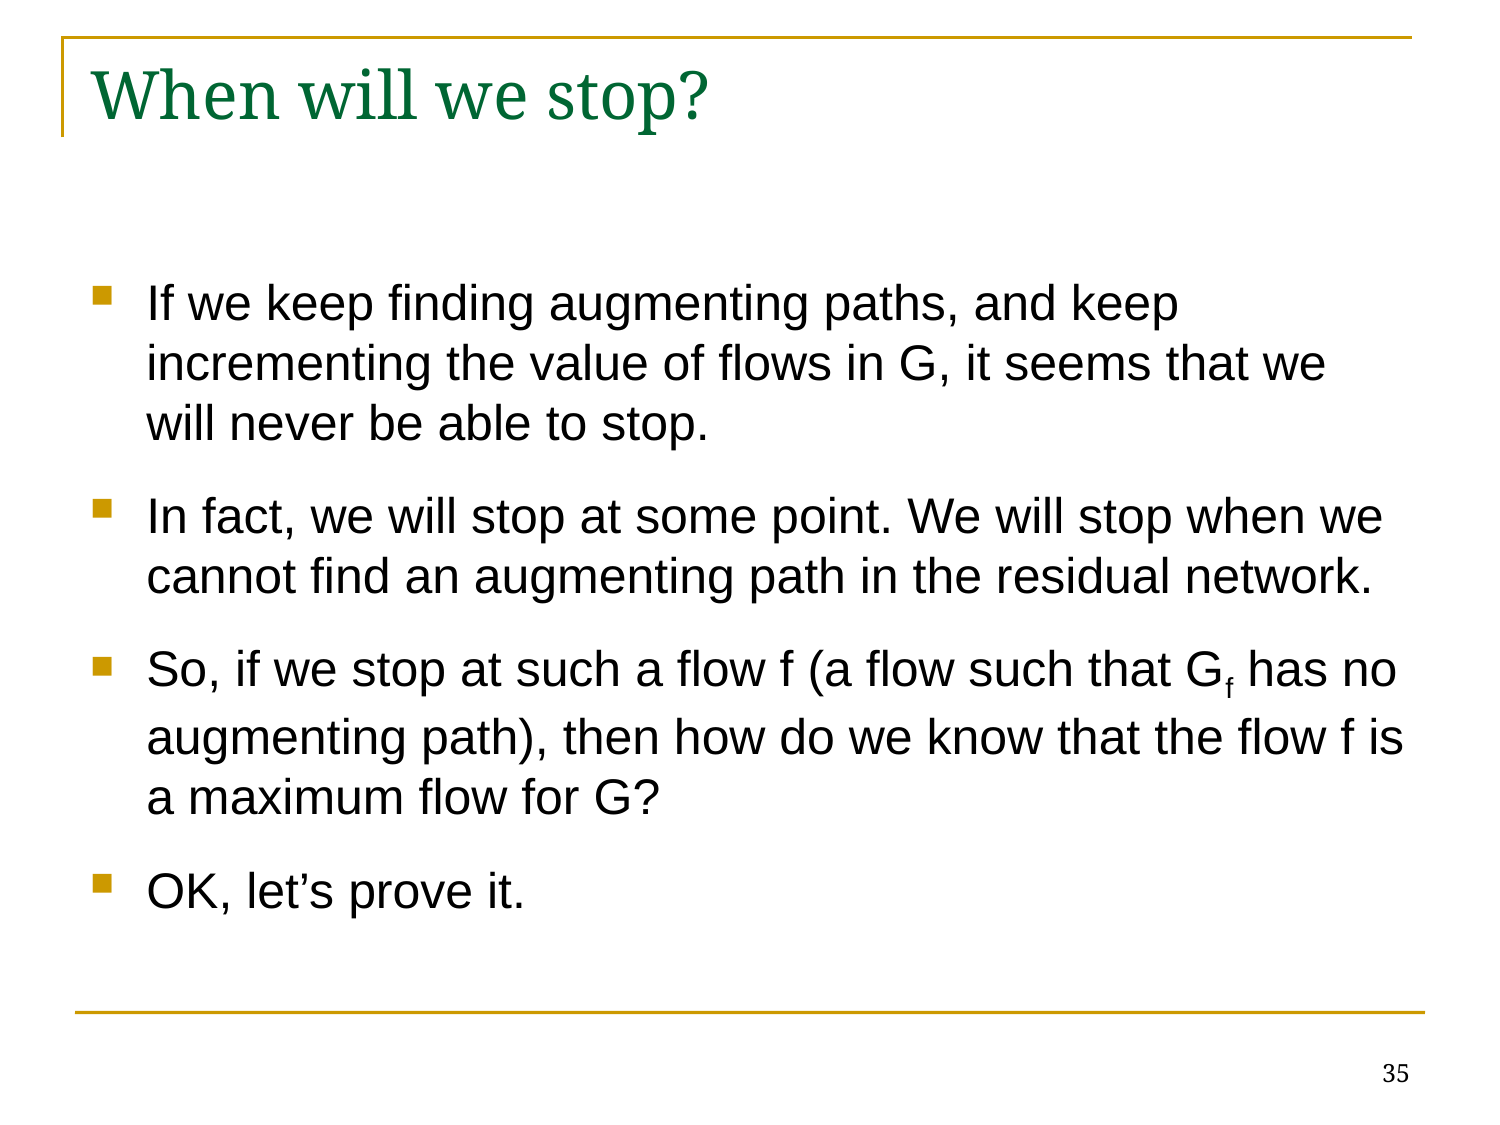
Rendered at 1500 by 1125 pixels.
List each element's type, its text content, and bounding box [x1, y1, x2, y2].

title When will we stop? [75, 45, 1425, 233]
list If we keep finding augmenting paths, and keep incrementing the value of flows in G, it seems that we will never be able to stop. In fact, we will stop at some point. We will stop when we cannot find an augmenting path in the residual network. So, if we stop at such a flow f (a flow such that Gf has no augmenting path), then how do we know that the flow f is a maximum flow for G? OK, let’s prove it. [75, 262, 1425, 1006]
slide_number 35 [1074, 1023, 1426, 1100]
